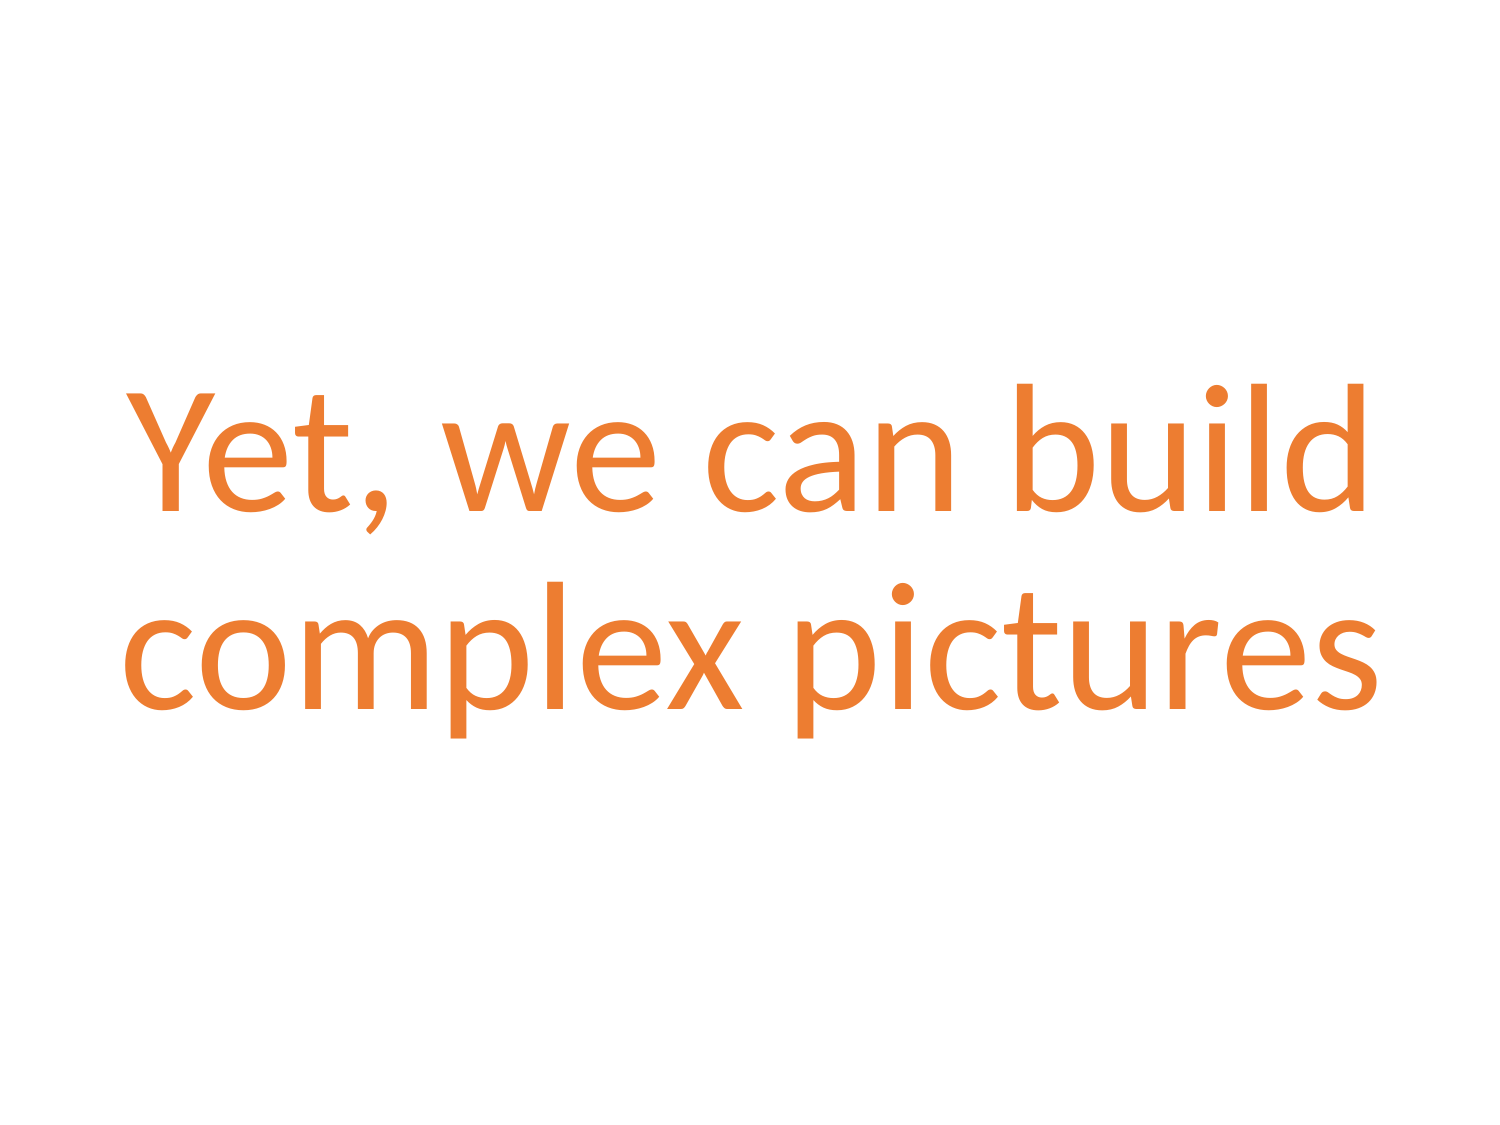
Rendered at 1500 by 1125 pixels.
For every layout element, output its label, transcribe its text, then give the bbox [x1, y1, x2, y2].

subtitle Yet, we can build complex pictures [93, 84, 1411, 1019]
